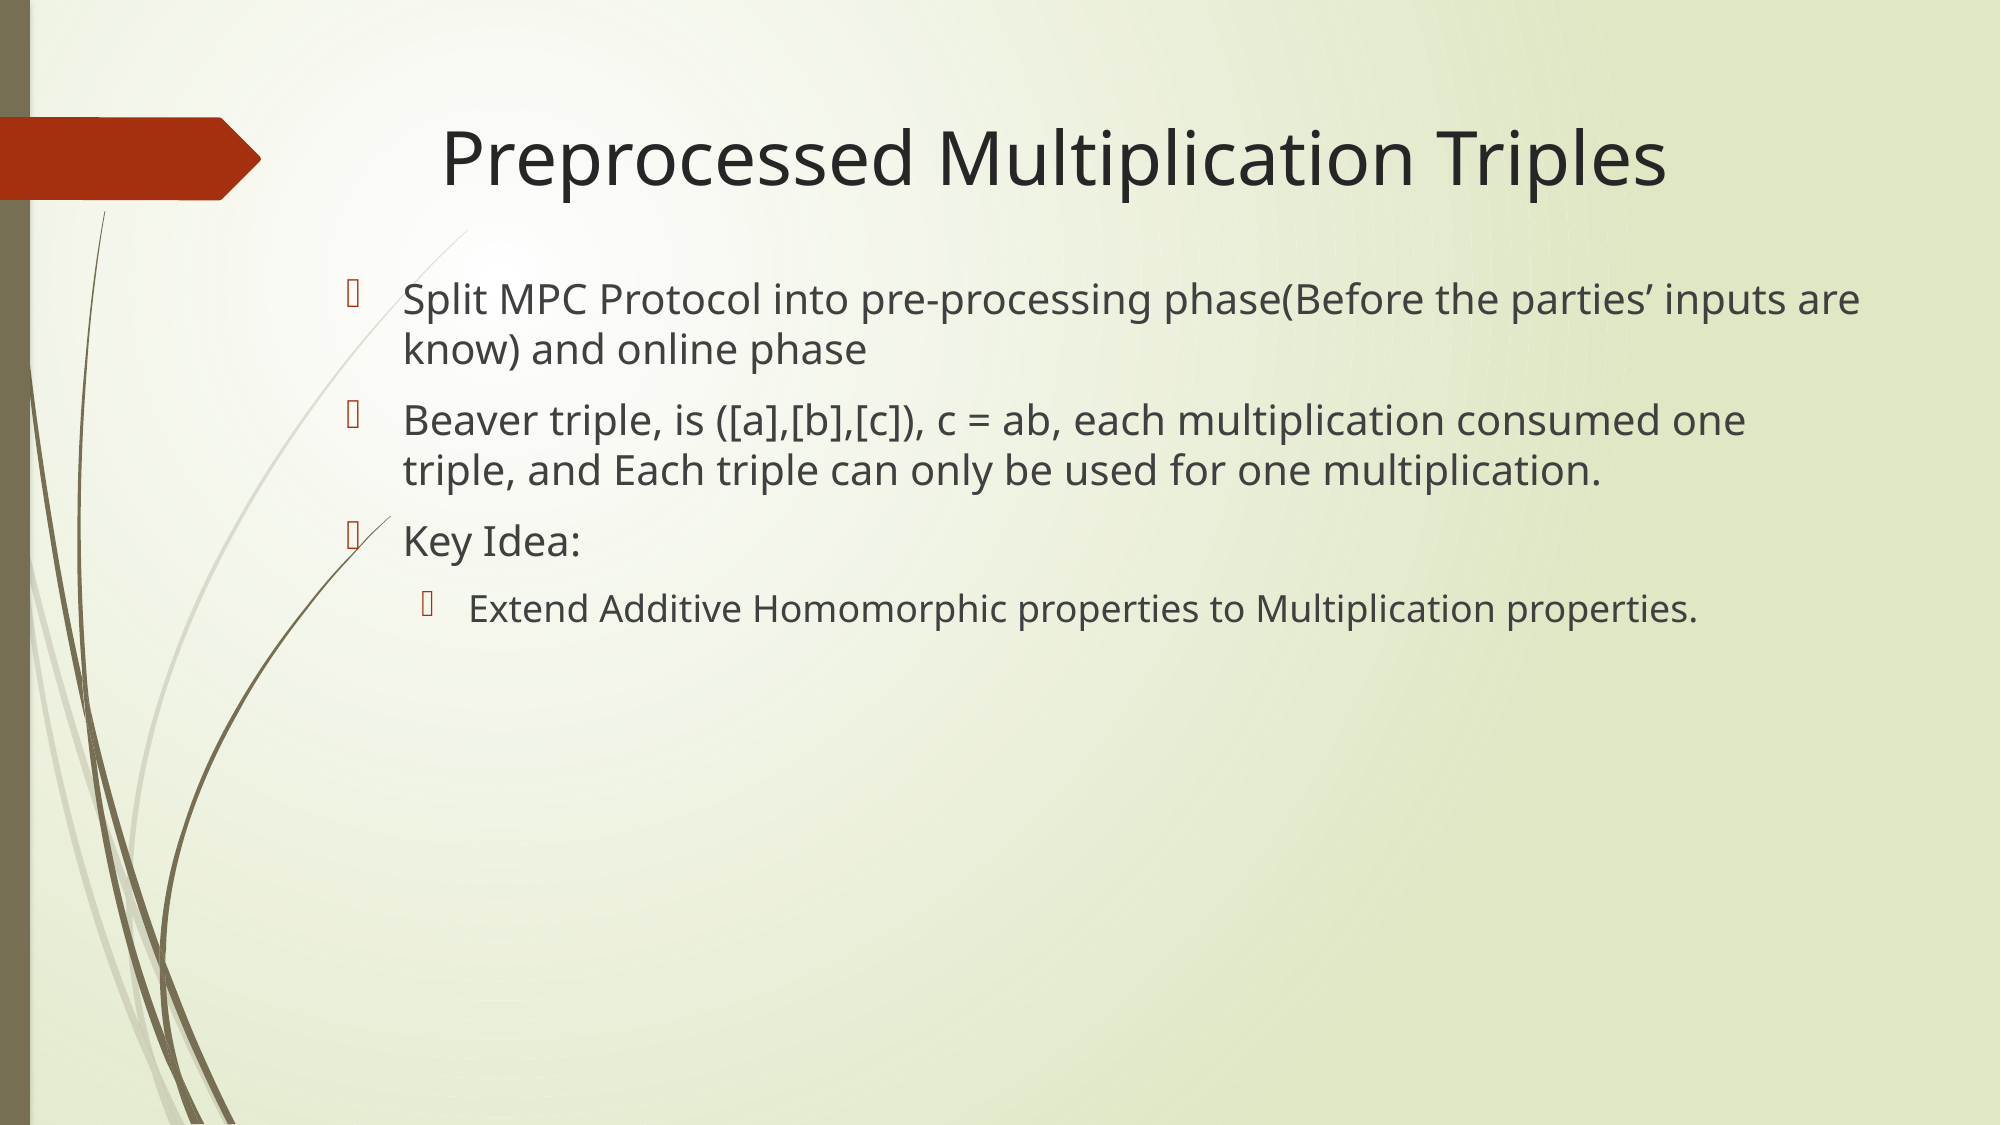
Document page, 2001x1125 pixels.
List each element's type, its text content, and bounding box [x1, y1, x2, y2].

list Split MPC Protocol into pre-processing phase(Before the parties’ inputs are know) and online phase Beaver triple, is ([a],[b],[c]), c = ab, each multiplication consumed one triple, and Each triple can only be used for one multiplication. Key Idea: Extend Additive Homomorphic properties to Multiplication properties. [331, 265, 1888, 960]
title Preprocessed Multiplication Triples [425, 102, 1888, 220]
